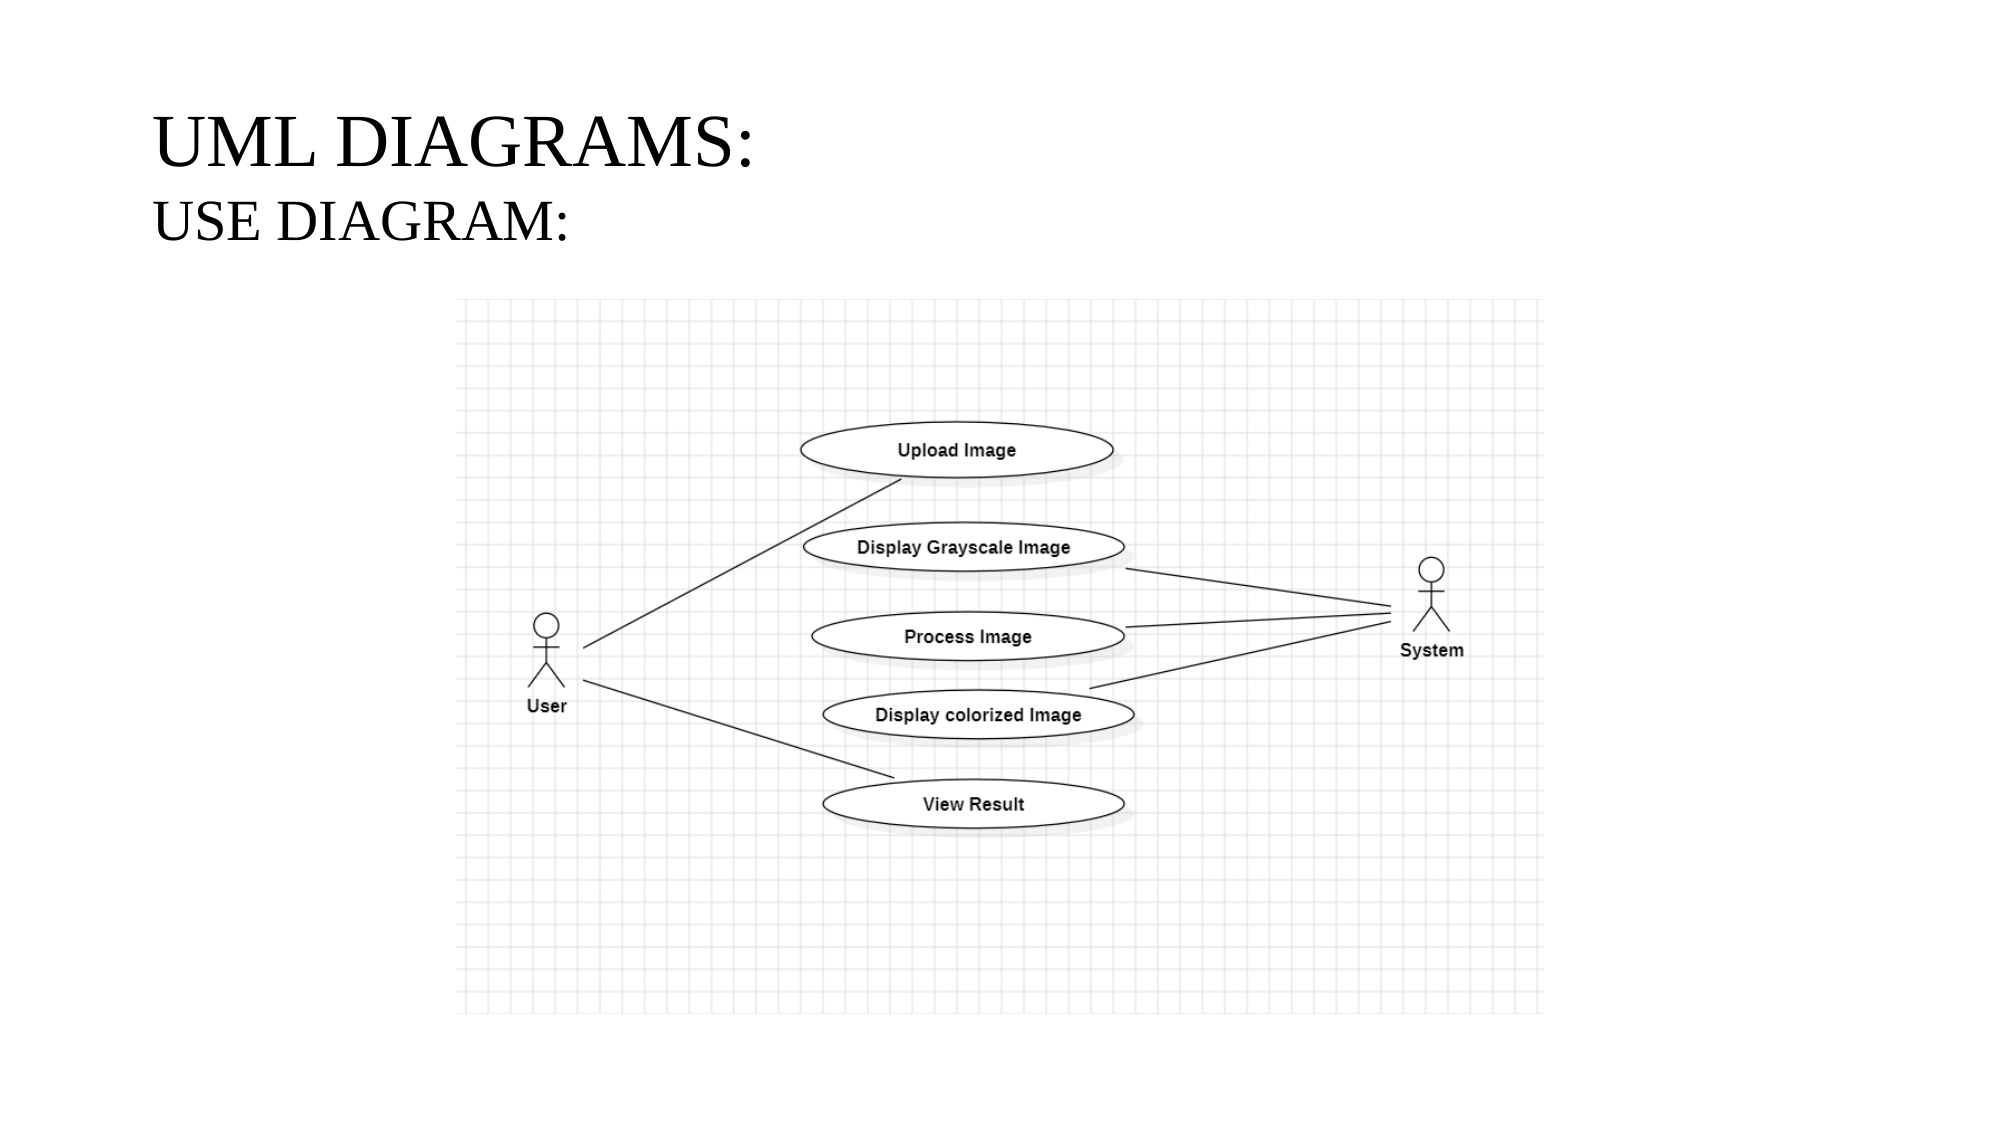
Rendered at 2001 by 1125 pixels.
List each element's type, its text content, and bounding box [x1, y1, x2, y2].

title UML DIAGRAMS: USE DIAGRAM: [137, 59, 1863, 284]
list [456, 299, 1544, 1014]
